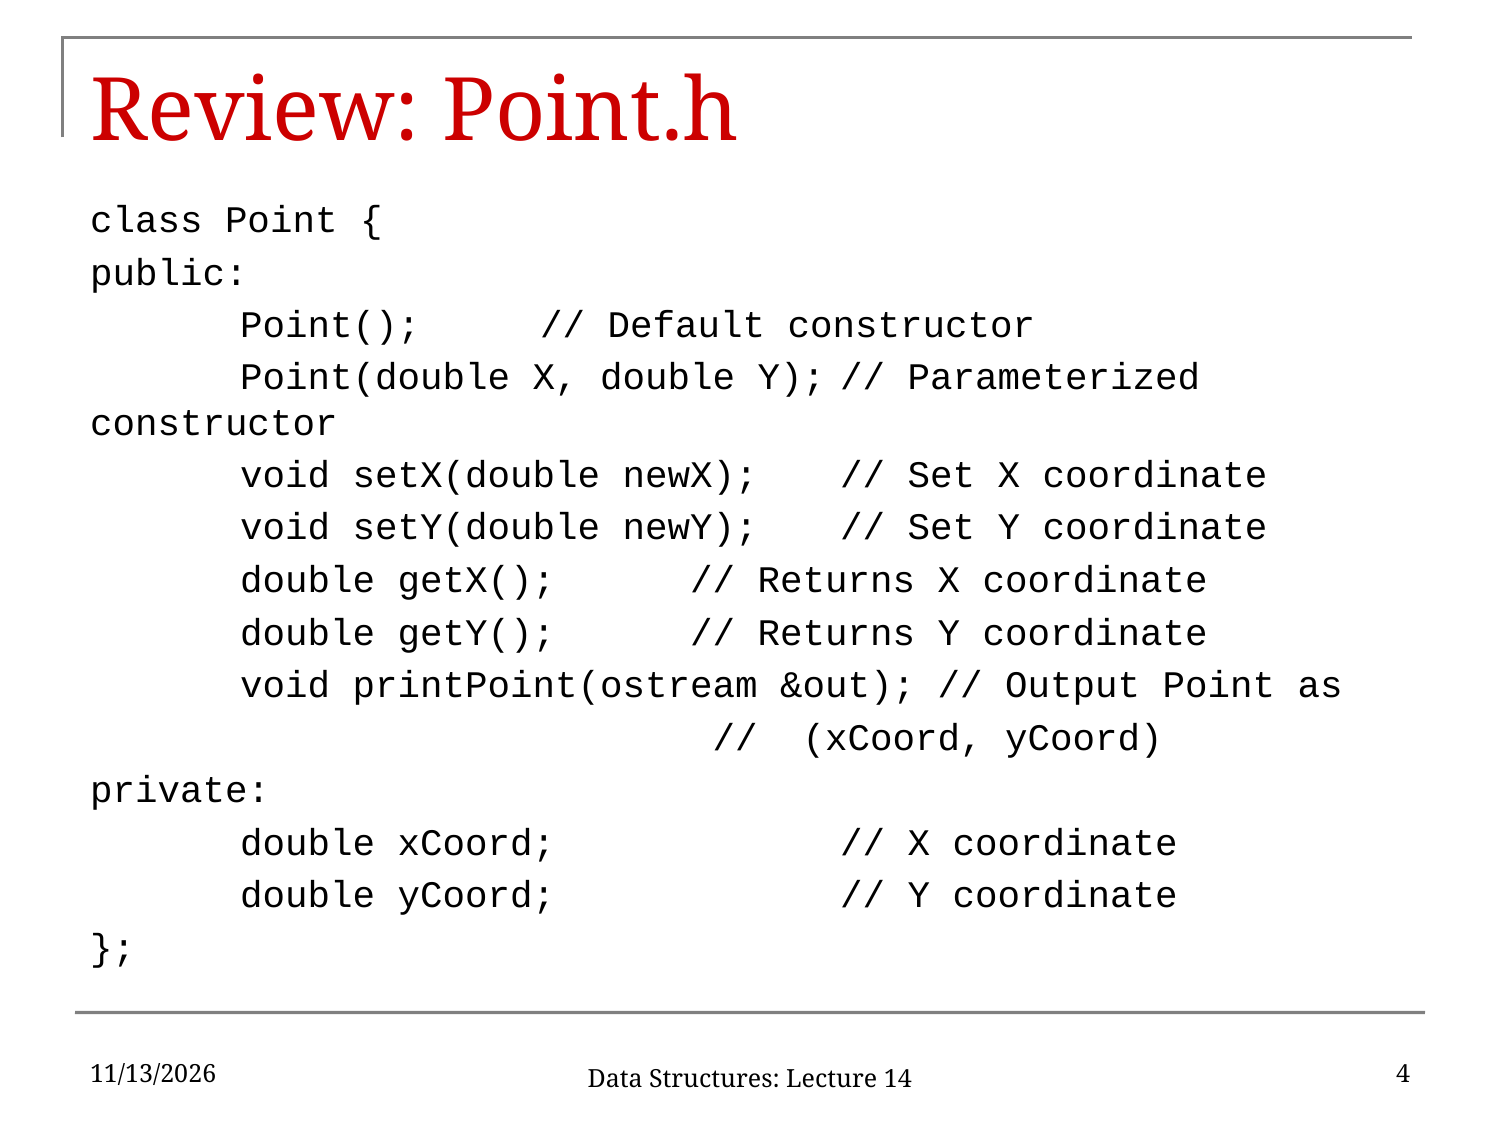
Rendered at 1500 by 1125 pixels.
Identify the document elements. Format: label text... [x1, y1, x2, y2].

list class Point { public: Point(); // Default constructor Point(double X, double Y); // Parameterized constructor void setX(double newX); // Set X coordinate void setY(double newY); // Set Y coordinate double getX(); // Returns X coordinate double getY(); // Returns Y coordinate void printPoint(ostream &out); // Output Point as // (xCoord, yCoord) private: double xCoord; // X coordinate double yCoord; // Y coordinate }; [75, 187, 1425, 1006]
title Review: Point.h [75, 45, 1425, 163]
footer Data Structures: Lecture 14 [512, 1024, 988, 1101]
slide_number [74, 1023, 426, 1100]
slide_number 4 [1074, 1023, 1426, 1100]
